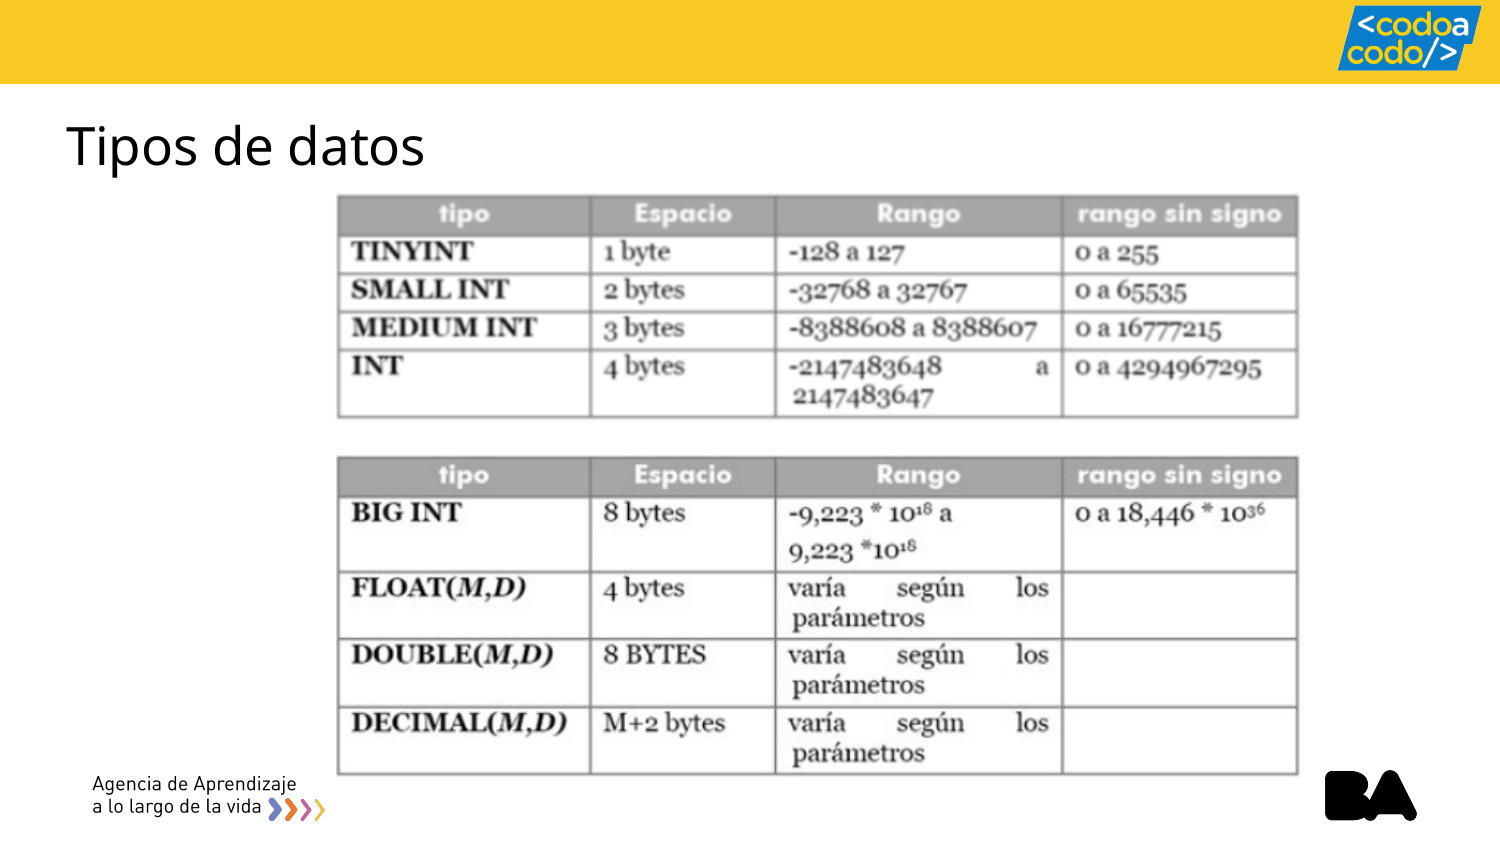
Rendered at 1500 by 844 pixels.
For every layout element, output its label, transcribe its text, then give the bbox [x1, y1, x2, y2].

title Tipos de datos [51, 98, 1446, 192]
picture [70, 179, 1312, 835]
picture [1337, 5, 1482, 71]
picture [1325, 770, 1417, 821]
